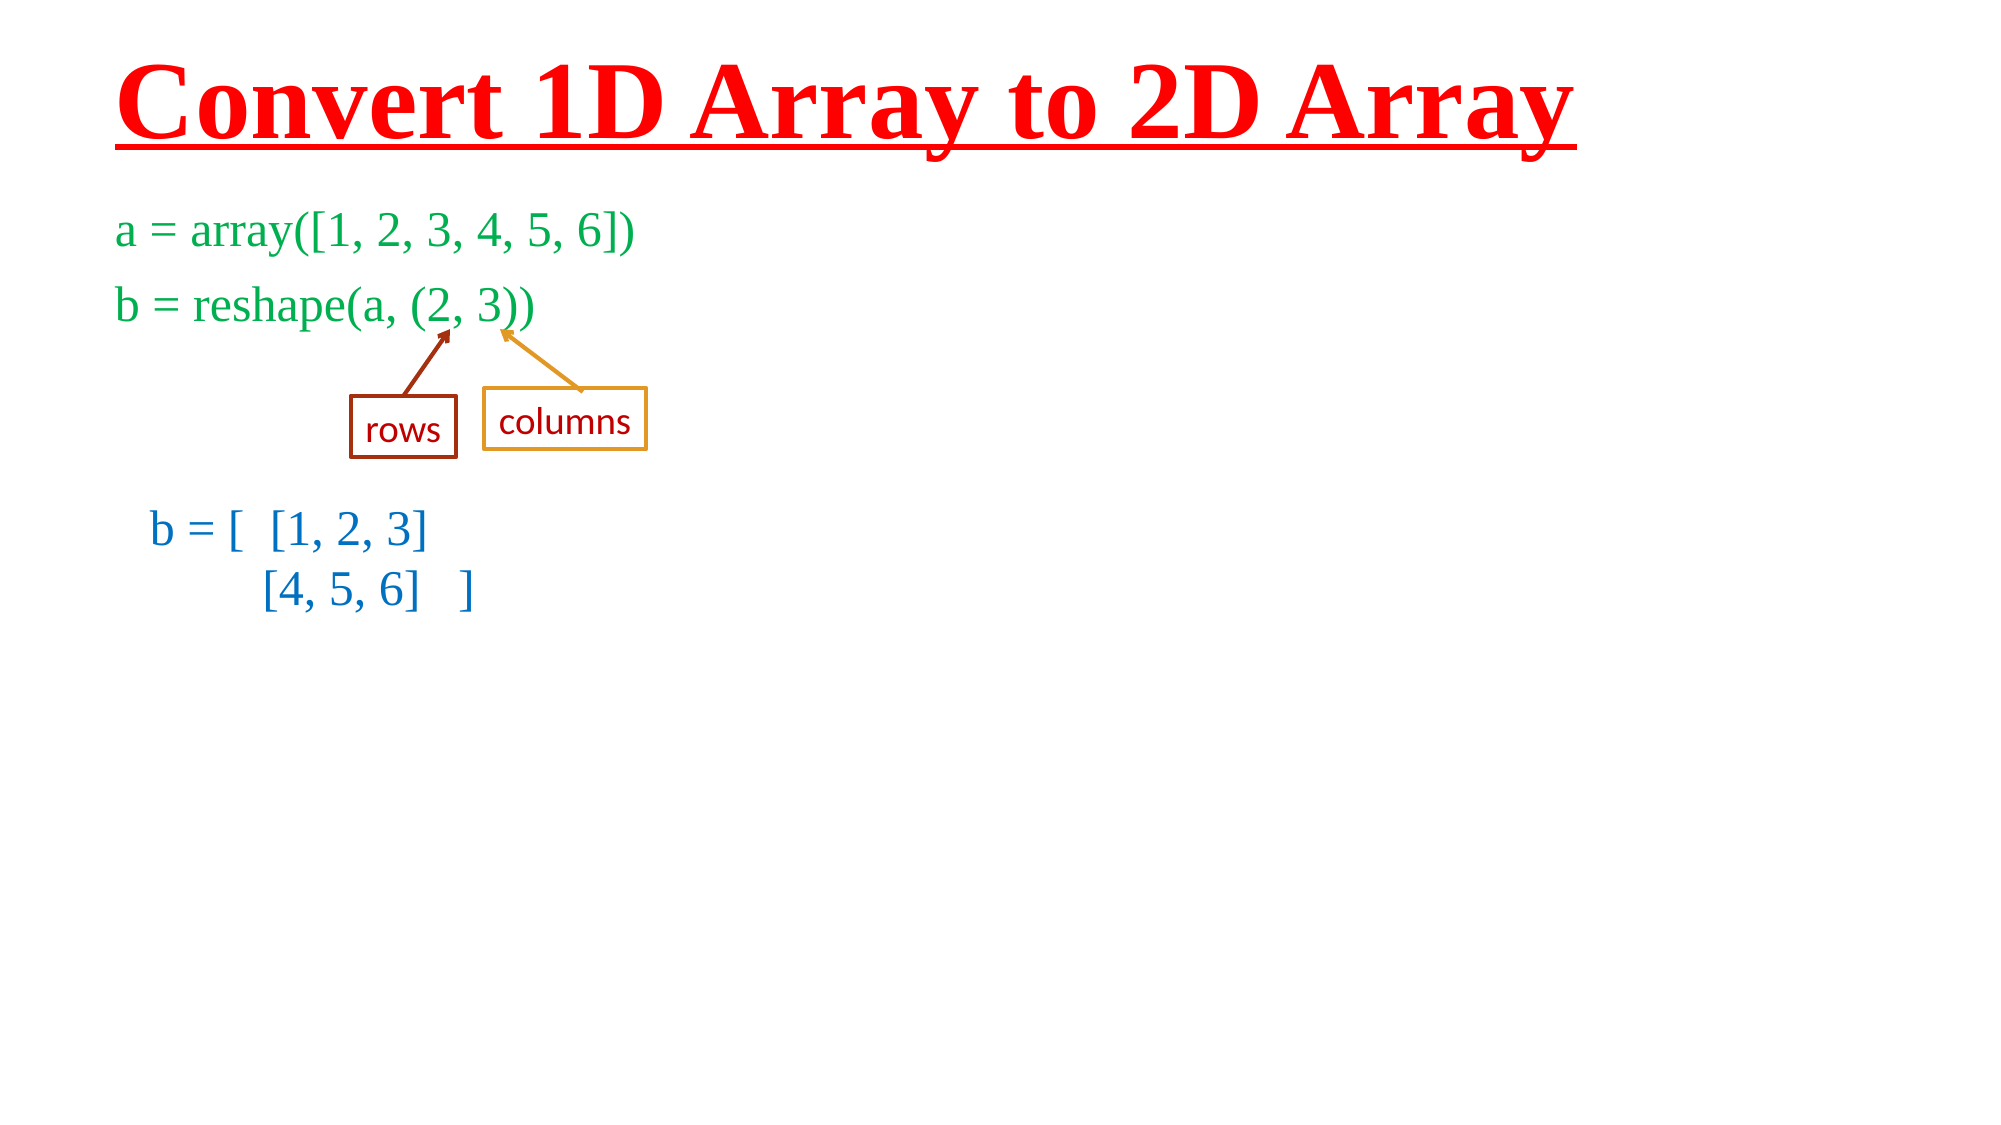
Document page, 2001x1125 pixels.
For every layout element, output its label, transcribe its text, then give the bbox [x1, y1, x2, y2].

title Convert 1D Array to 2D Array [99, 8, 1900, 195]
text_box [499, 328, 584, 393]
text_box rows [349, 394, 458, 459]
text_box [402, 328, 451, 397]
text_box b = [ [1, 2, 3] [4, 5, 6] ] [135, 487, 490, 623]
list a = array([1, 2, 3, 4, 5, 6]) b = reshape(a, (2, 3)) [99, 195, 1900, 1080]
text_box columns [482, 386, 648, 451]
